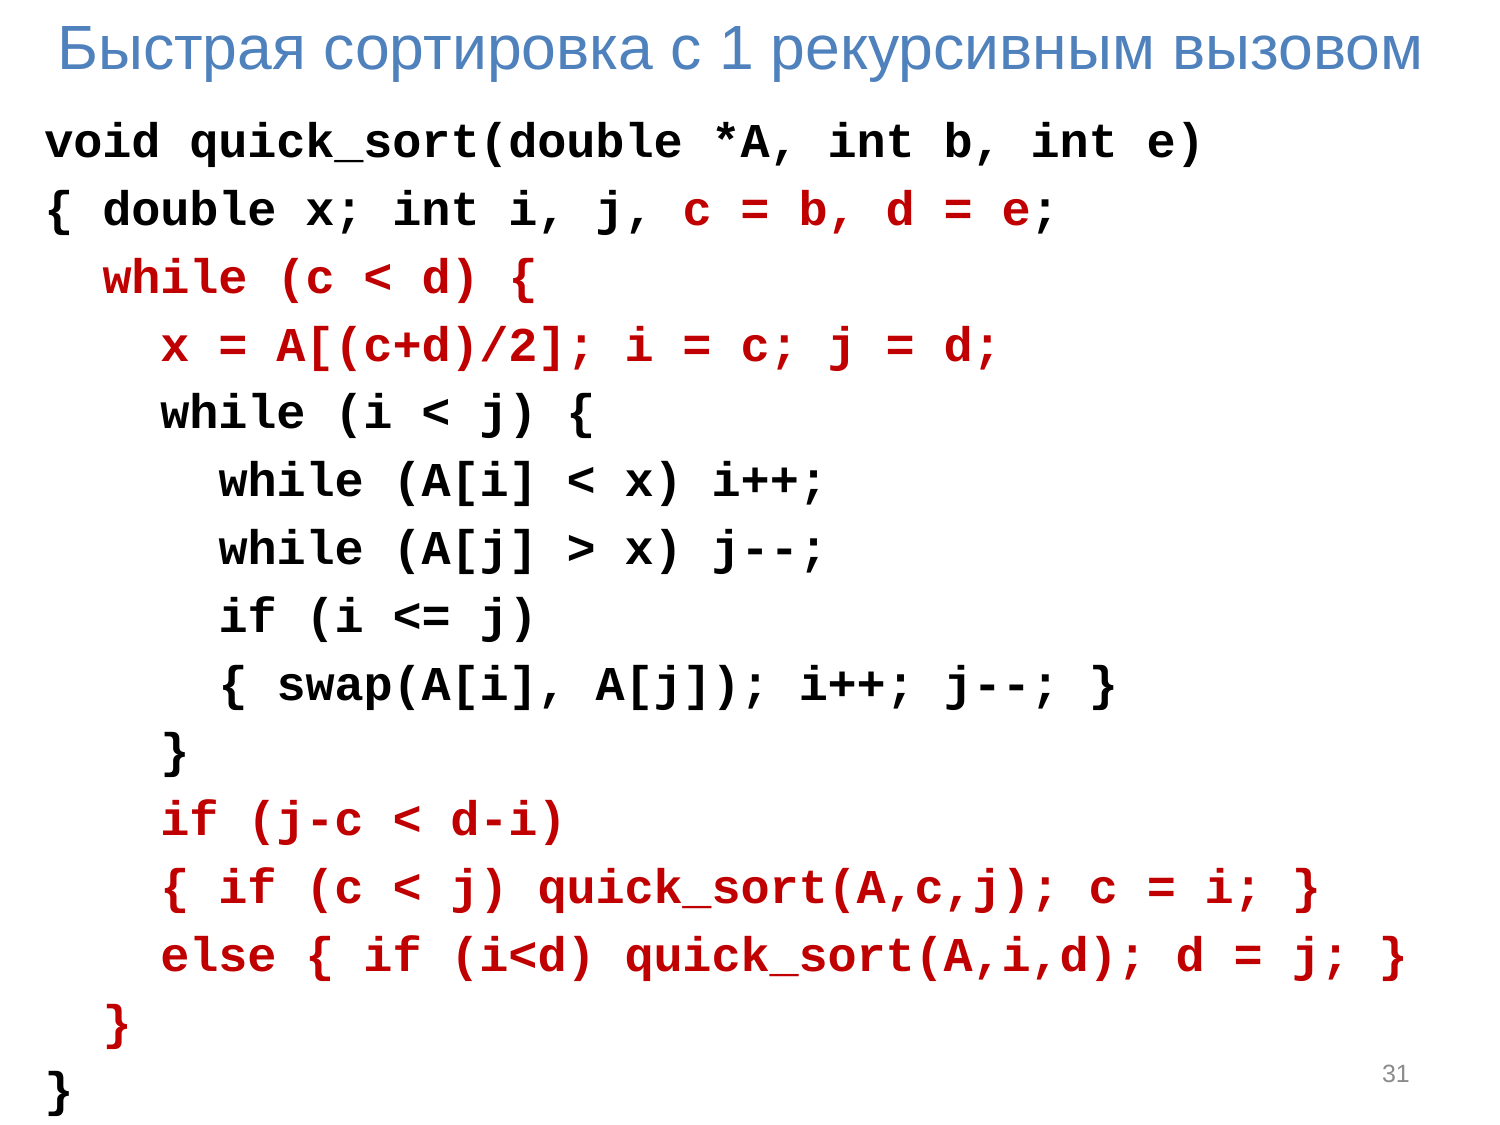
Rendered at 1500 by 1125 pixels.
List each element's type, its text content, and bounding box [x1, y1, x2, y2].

title Быстрая сортировка с 1 рекурсивным вызовом [0, 0, 1483, 90]
slide_number 31 [1074, 1042, 1425, 1103]
list void quick_sort(double *A, int b, int e) { double x; int i, j, c = b, d = e; while (c < d) { x = A[(c+d)/2]; i = c; j = d; while (i < j) { while (A[i] < x) i++; while (A[j] > x) j--; if (i <= j) { swap(A[i], A[j]); i++; j--; } } if (j-c < d-i) { if (c < j) quick_sort(A,c,j); c = i; } else { if (i<d) quick_sort(A,i,d); d = j; } } } [29, 101, 1483, 1125]
